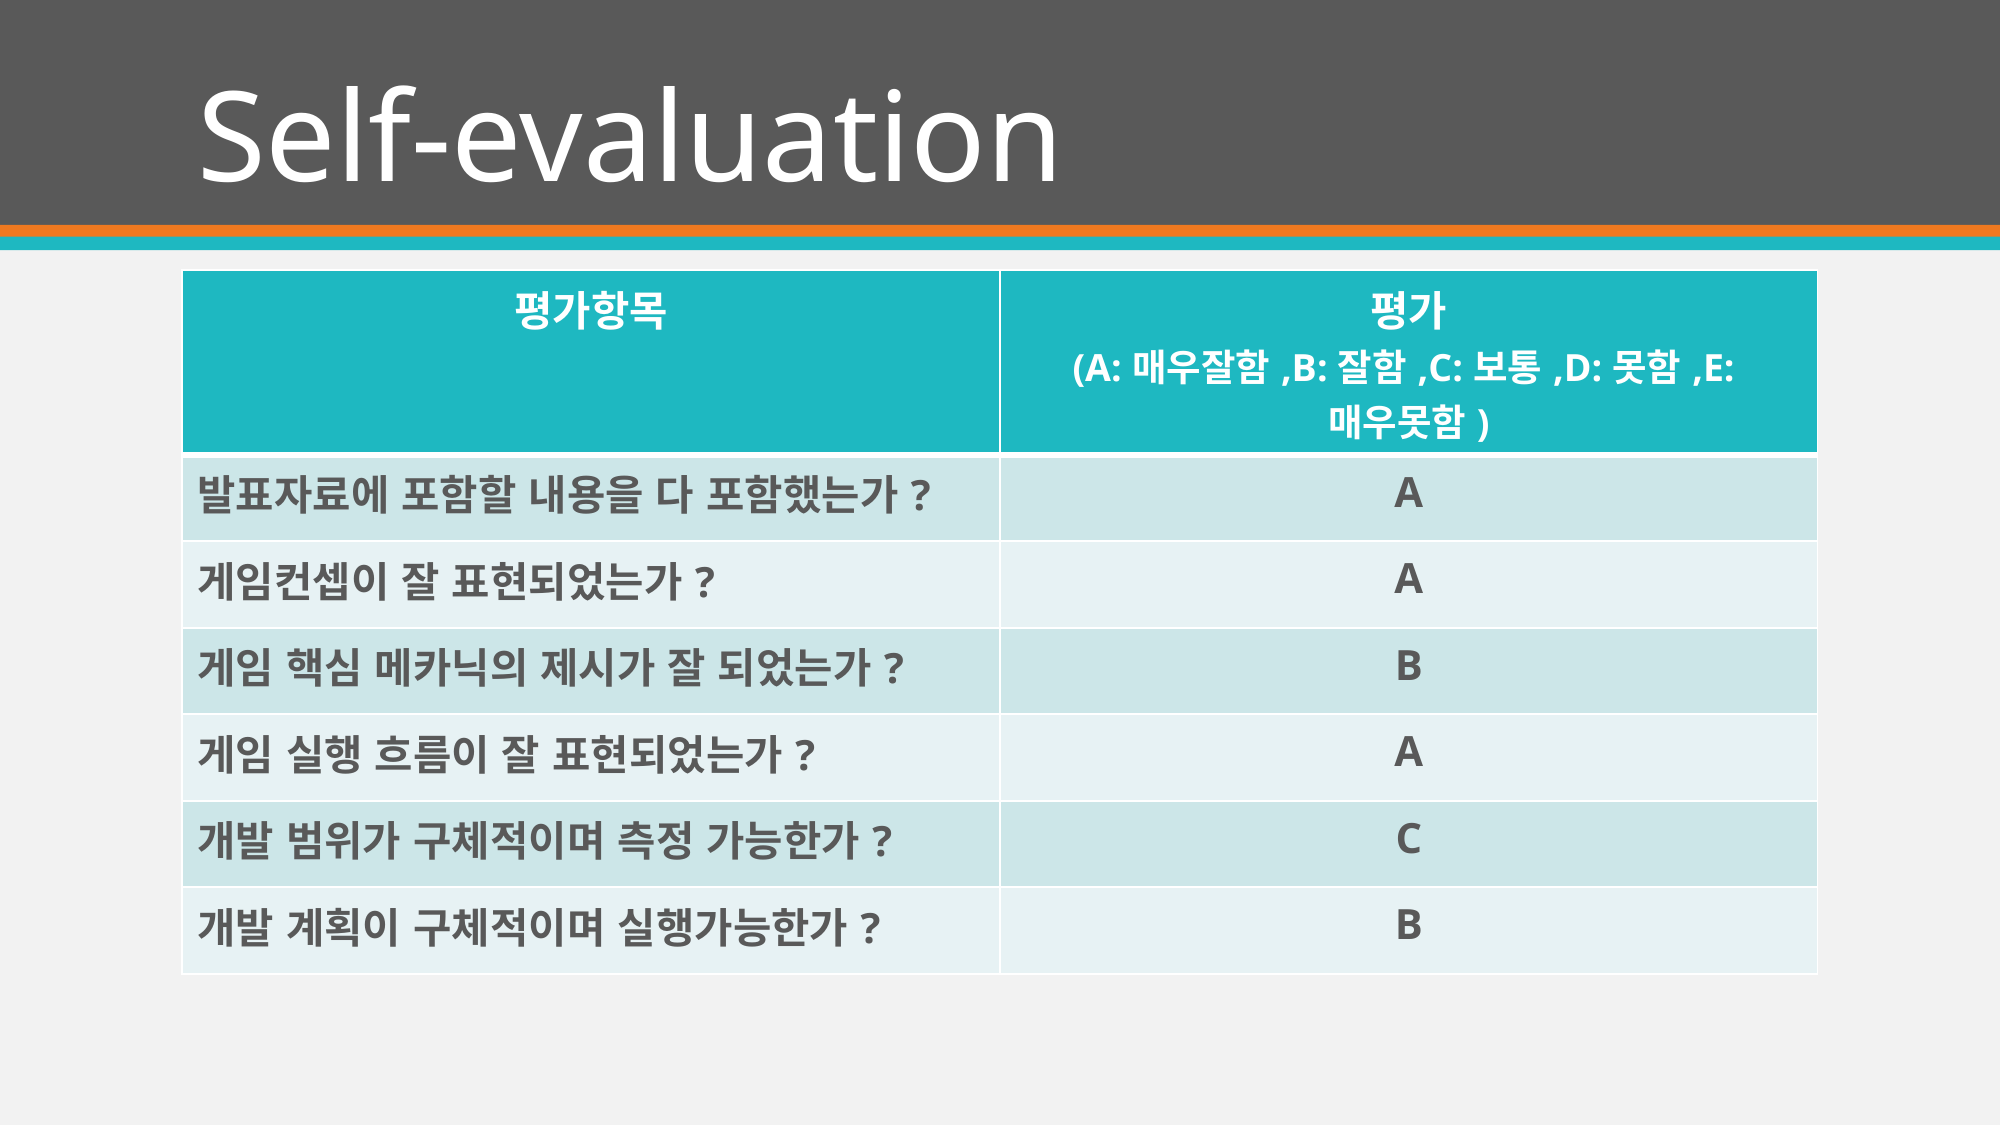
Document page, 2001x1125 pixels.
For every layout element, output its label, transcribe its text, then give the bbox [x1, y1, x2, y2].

table_cell 게임컨셉이 잘 표현되었는가? [183, 542, 999, 627]
table_cell C [1001, 802, 1817, 886]
table_cell 개발 계획이 구체적이며 실행가능한가? [183, 888, 999, 973]
table_header 평가 (A:매우잘함,B:잘함,C:보통,D:못함,E:매우못함) [1001, 271, 1817, 452]
table_cell A [1001, 458, 1817, 540]
table_cell B [1001, 629, 1817, 713]
table_cell 게임 핵심 메카닉의 제시가 잘 되었는가? [183, 629, 999, 713]
table_cell A [1001, 715, 1817, 800]
table_cell 게임 실행 흐름이 잘 표현되었는가? [183, 715, 999, 800]
table_cell 발표자료에 포함할 내용을 다 포함했는가? [183, 458, 999, 540]
table_cell 개발 범위가 구체적이며 측정 가능한가? [183, 802, 999, 886]
table_header 평가항목 [183, 271, 999, 452]
table_cell B [1001, 888, 1817, 973]
title Self-evaluation [182, 46, 1758, 217]
table_cell A [1001, 542, 1817, 627]
